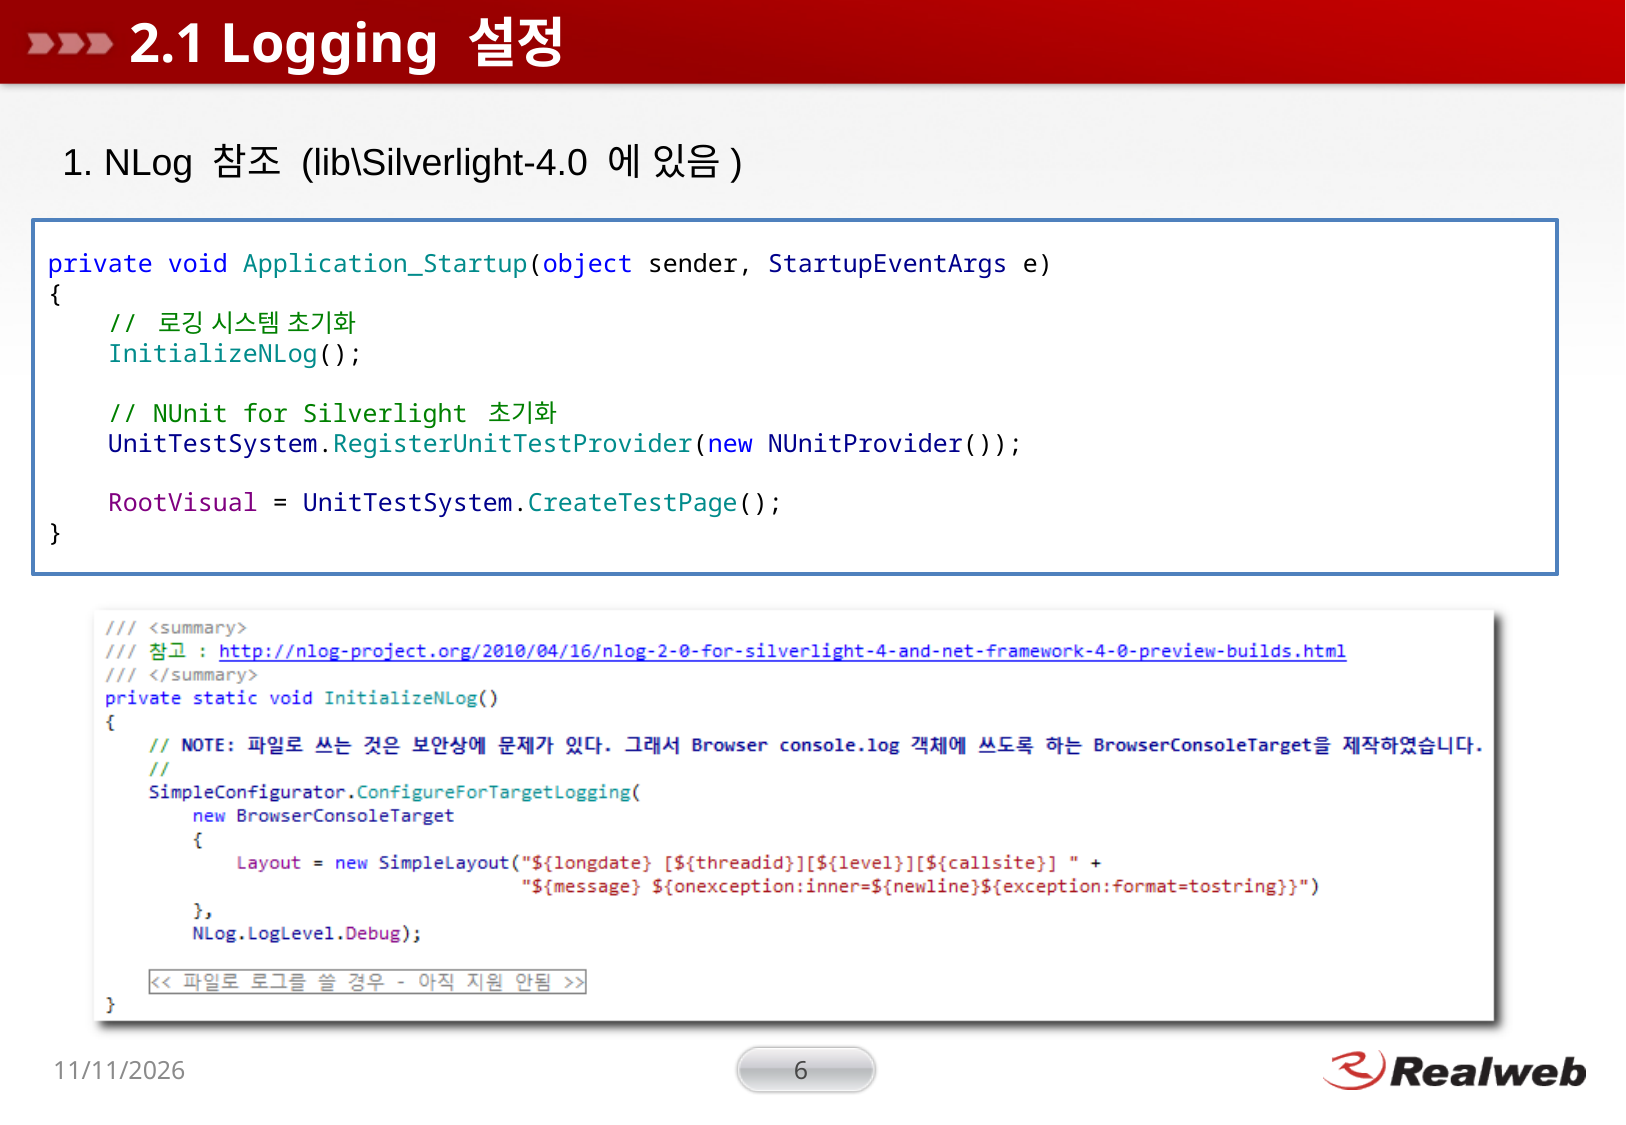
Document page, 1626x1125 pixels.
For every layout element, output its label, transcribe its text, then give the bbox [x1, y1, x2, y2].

slide_number 6 [611, 1049, 991, 1102]
text_box private void Application_Startup(object sender, StartupEventArgs e) { // 로깅 시스템 초기화 InitializeNLog(); // NUnit for Silverlight 초기화 UnitTestSystem.RegisterUnitTestProvider(new NUnitProvider()); RootVisual = UnitTestSystem.CreateTestPage(); } [31, 218, 1559, 576]
picture [0, 0, 1626, 1125]
text_box 1. NLog 참조 (lib\Silverlight-4.0 에 있음) [47, 130, 758, 191]
title 2.1 Logging 설정 [114, 0, 1486, 83]
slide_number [38, 1041, 229, 1102]
